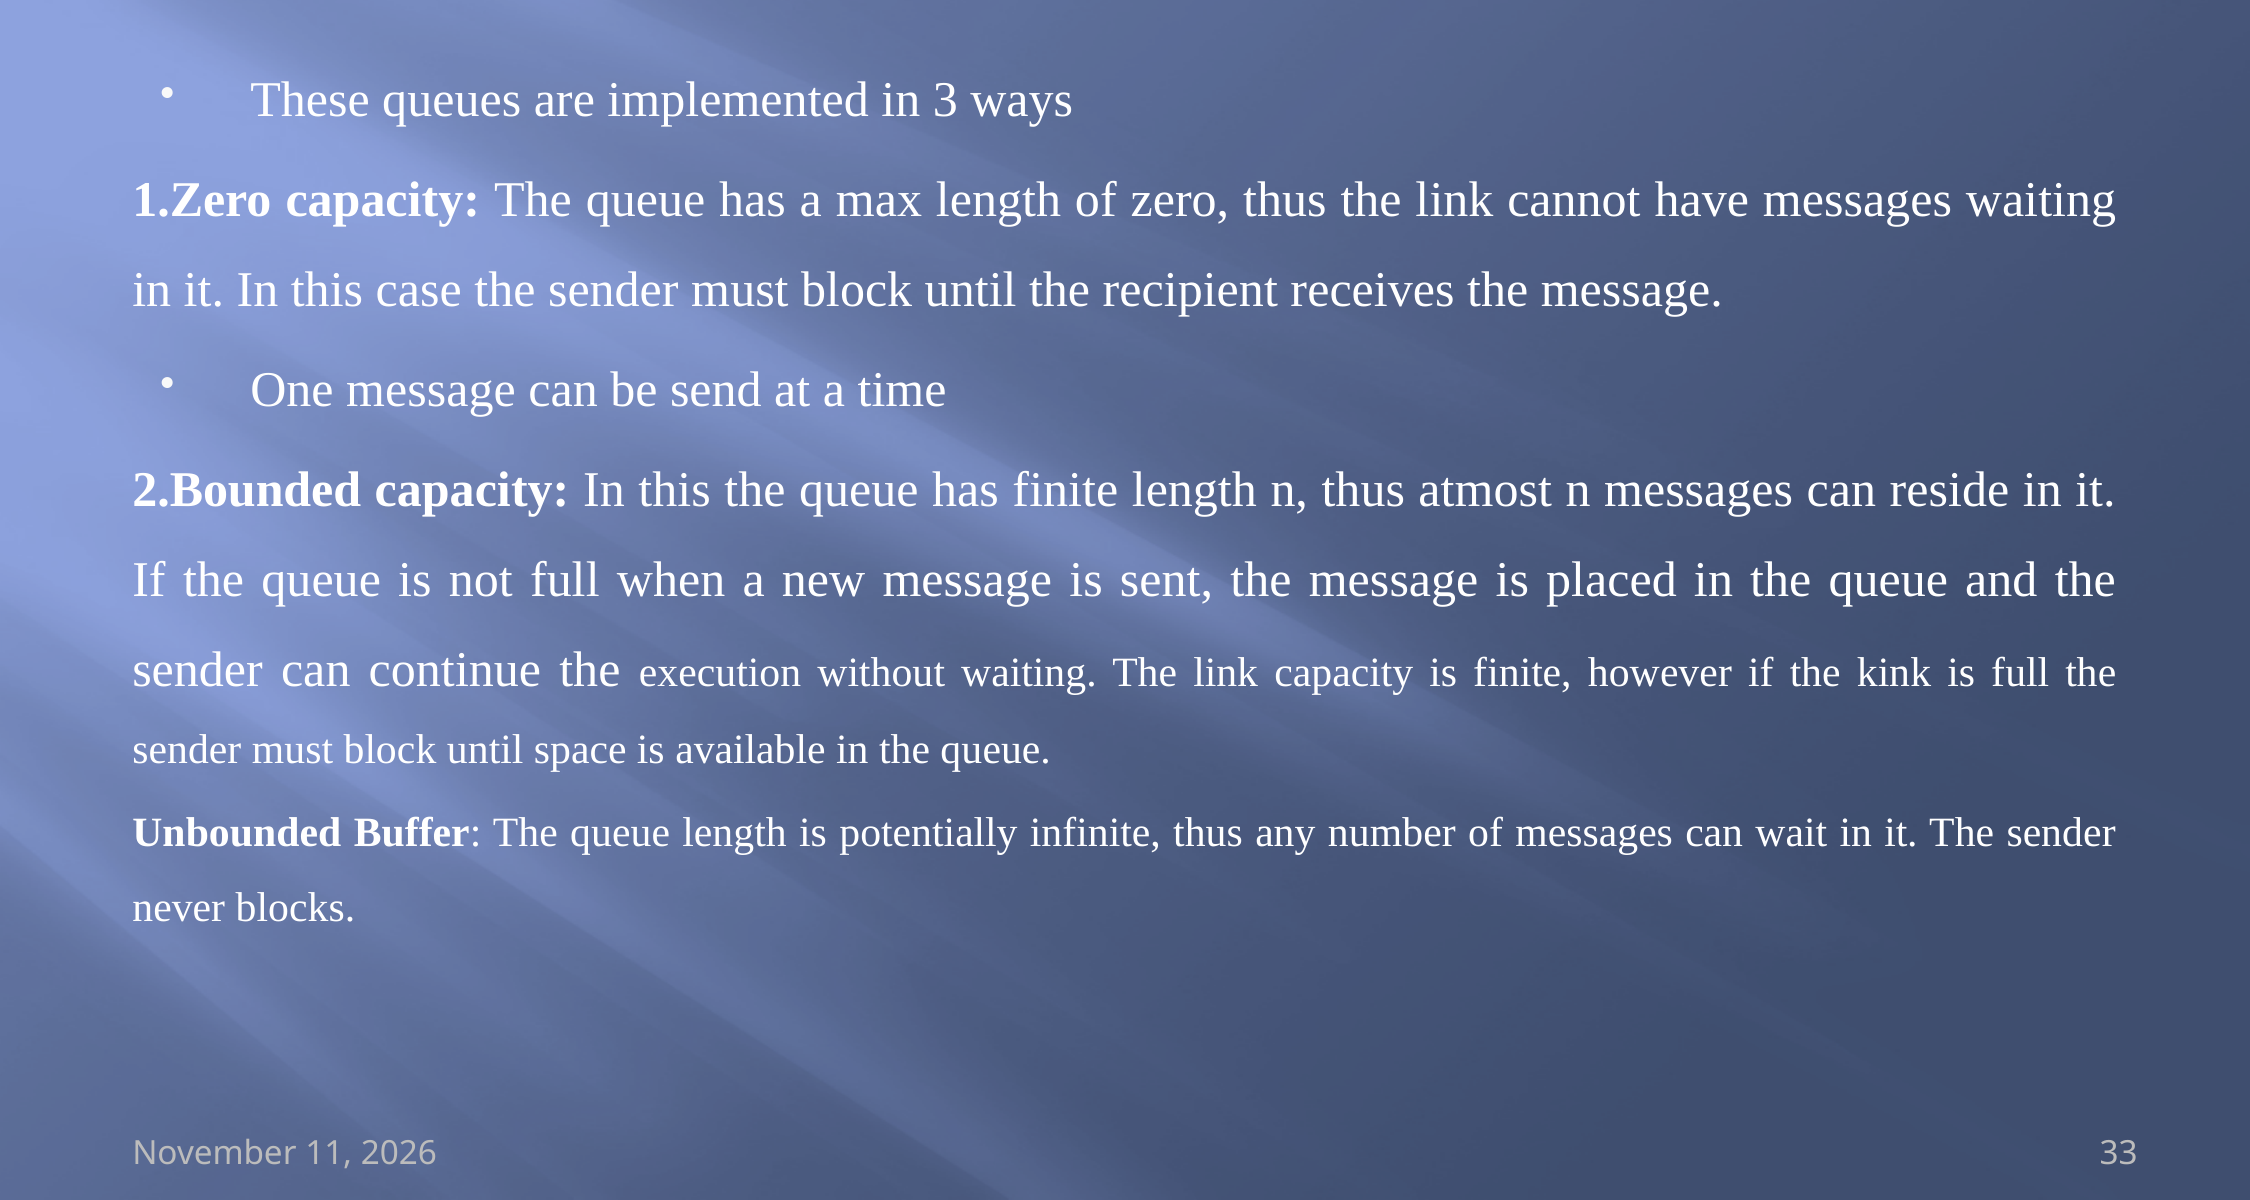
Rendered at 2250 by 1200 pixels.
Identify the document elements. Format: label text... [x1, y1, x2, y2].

list These queues are implemented in 3 ways 1.Zero capacity: The queue has a max length of zero, thus the link cannot have messages waiting in it. In this case the sender must block until the recipient receives the message. One message can be send at a time 2.Bounded capacity: In this the queue has finite length n, thus atmost n messages can reside in it. If the queue is not full when a new message is sent, the message is placed in the queue and the sender can continue the execution without waiting. The link capacity is finite, however if the kink is full the sender must block until space is available in the queue. Unbounded Buffer: The queue length is potentially infinite, thus any number of messages can wait in it. The sender never blocks. [112, 56, 2138, 1072]
slide_number 33 [1950, 1122, 2138, 1187]
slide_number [112, 1122, 638, 1187]
